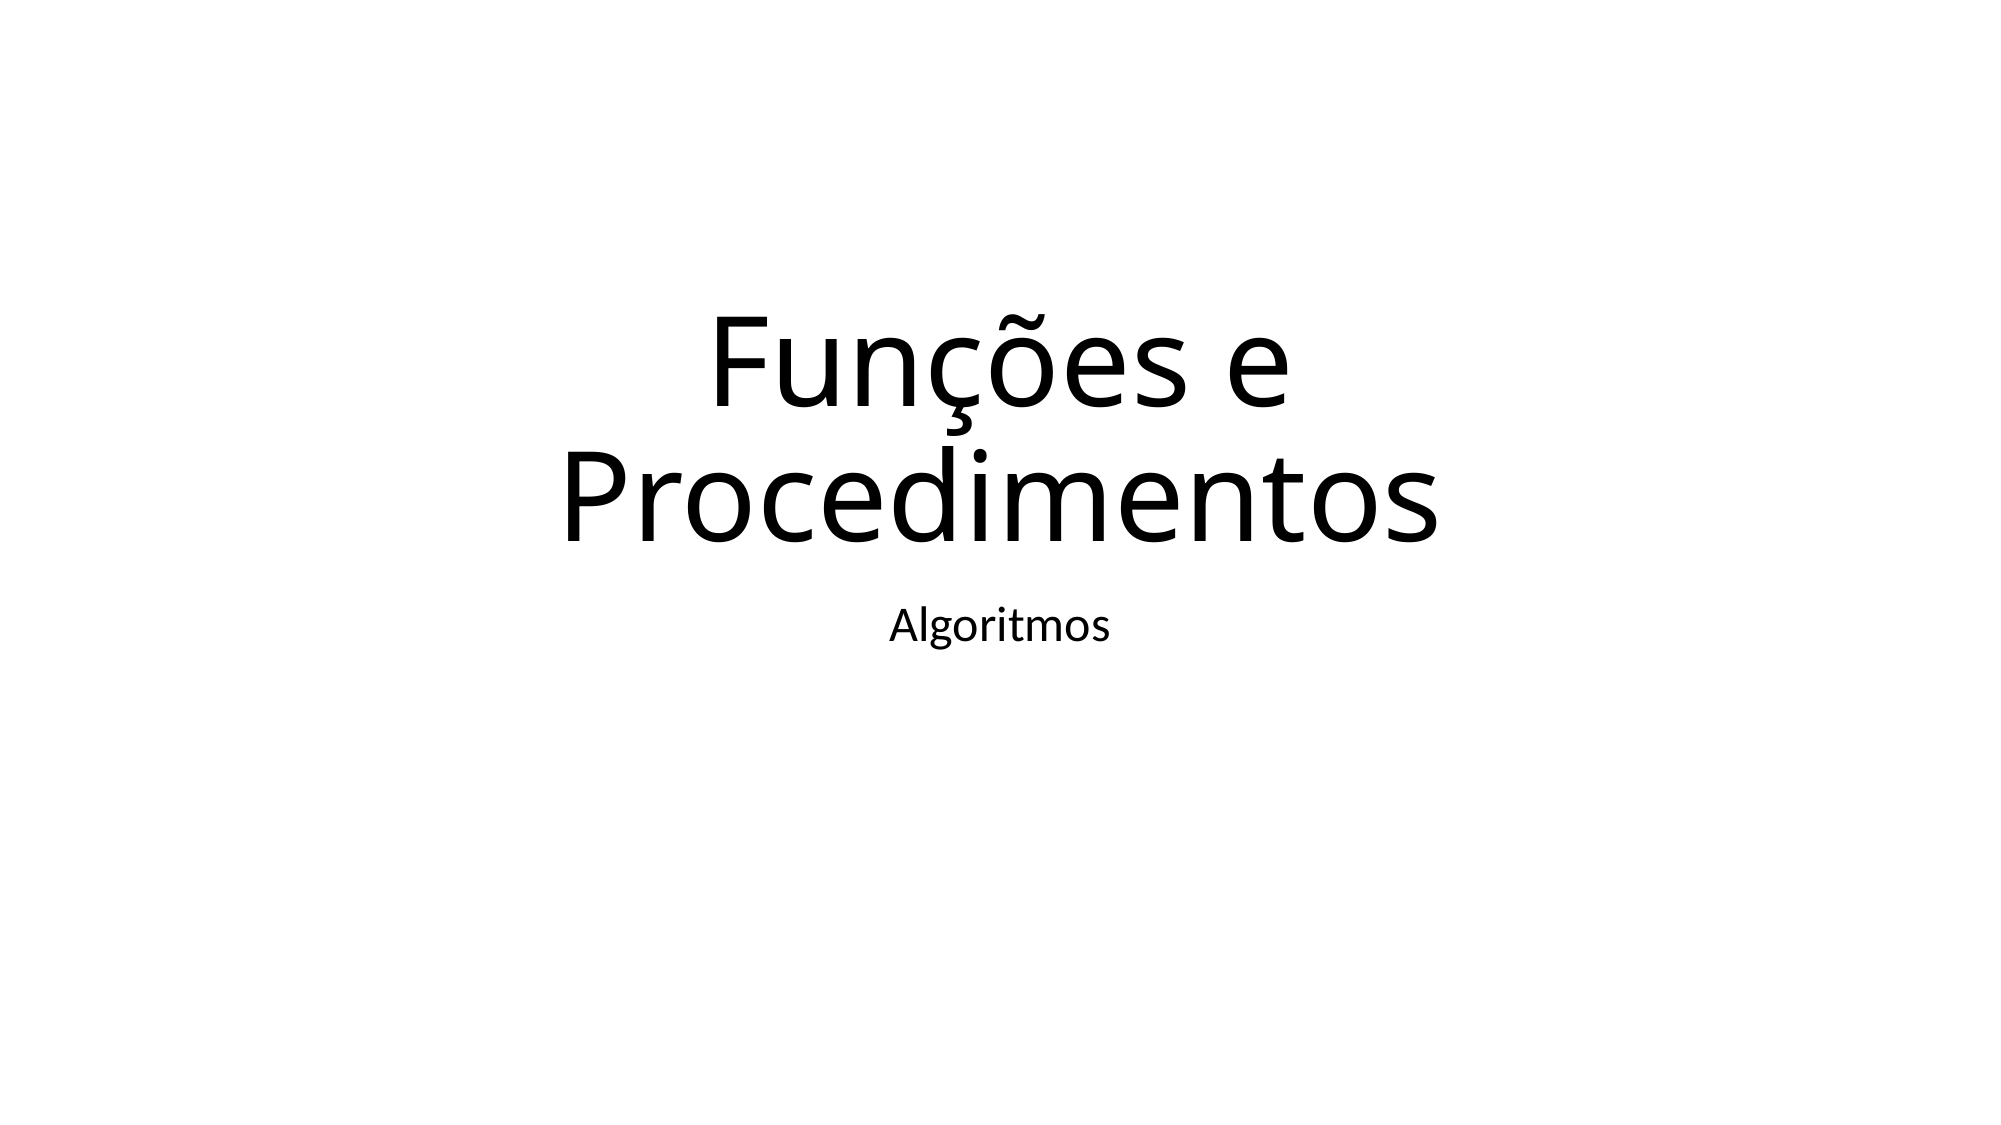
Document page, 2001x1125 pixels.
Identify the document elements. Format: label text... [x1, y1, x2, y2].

title Funções e Procedimentos [249, 184, 1750, 576]
subtitle Algoritmos [249, 590, 1750, 863]
